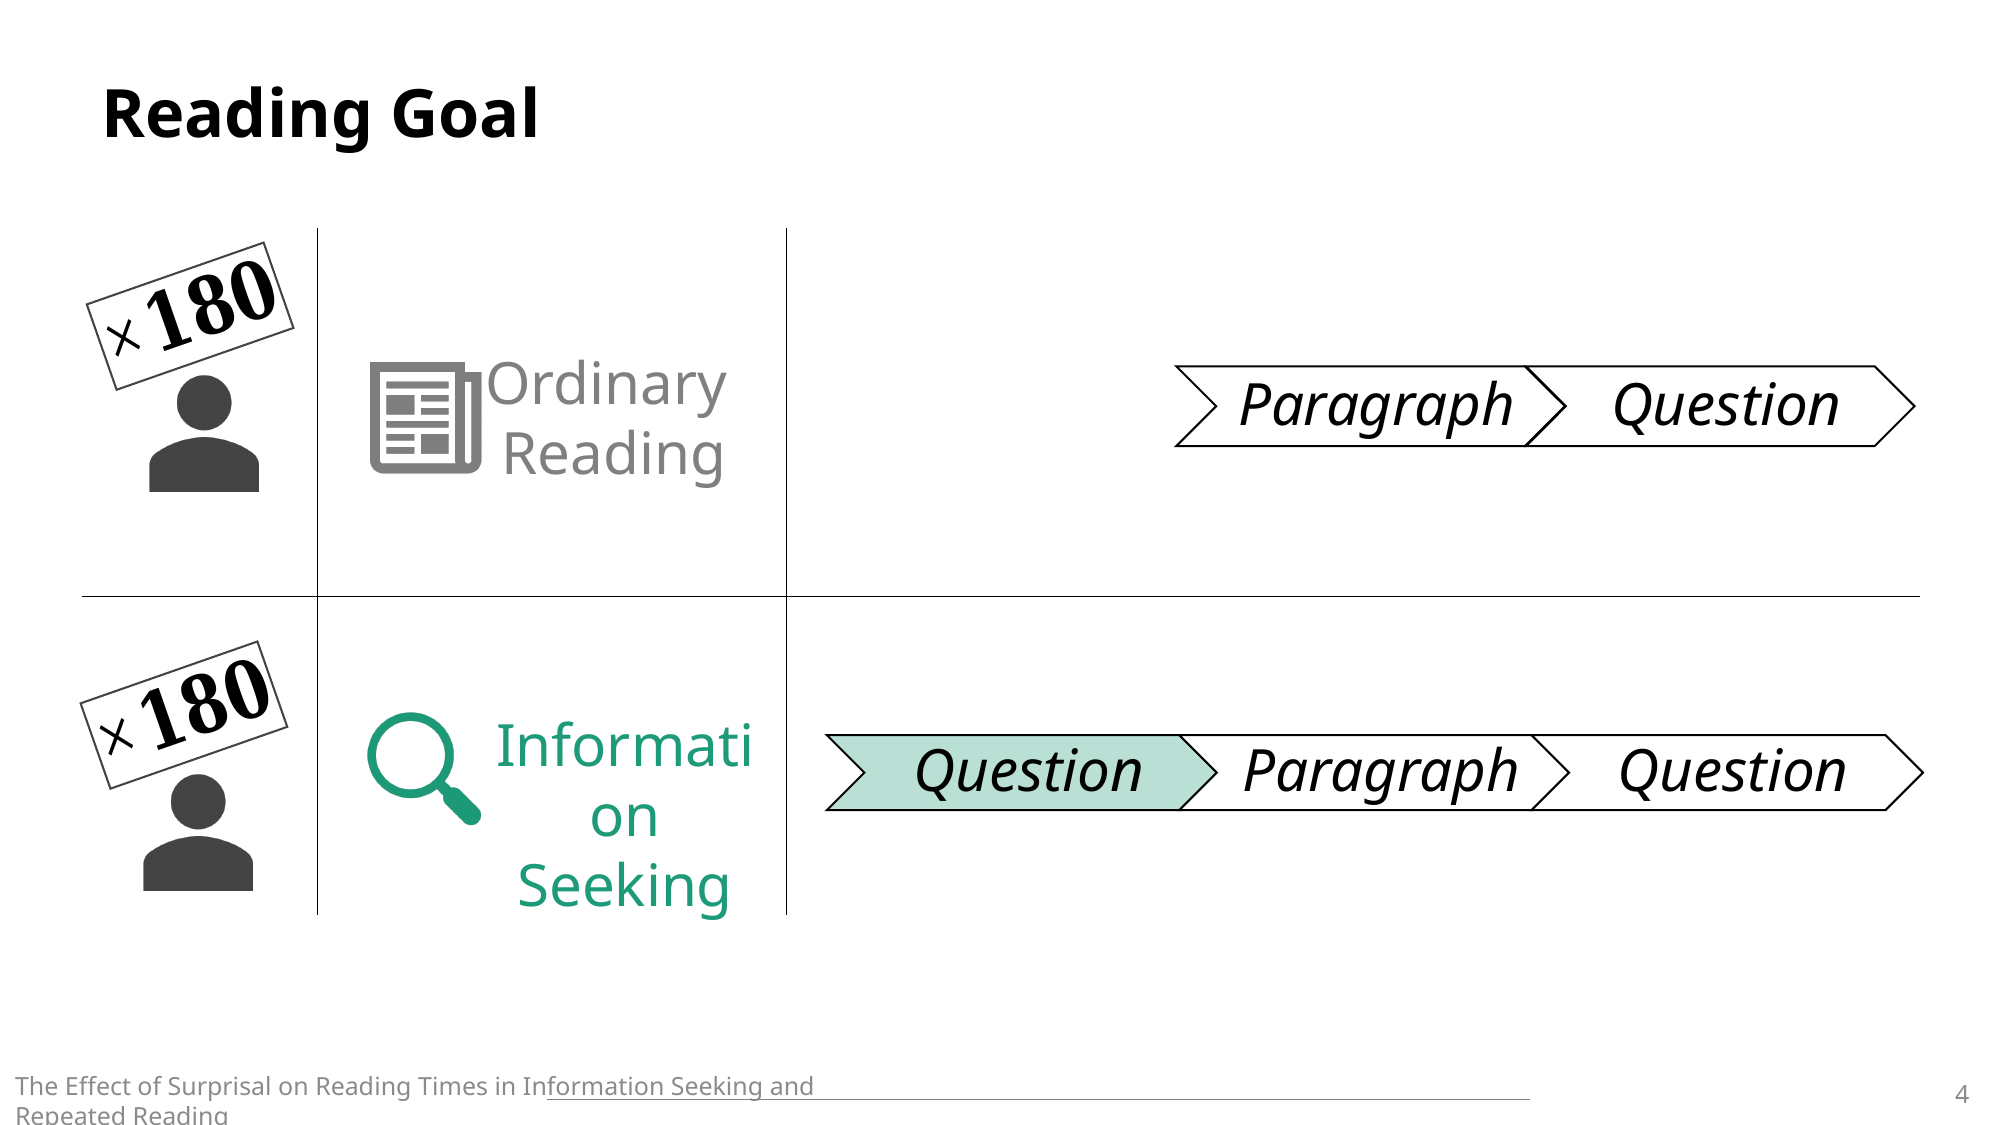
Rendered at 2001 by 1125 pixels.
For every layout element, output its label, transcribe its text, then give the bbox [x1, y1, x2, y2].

title Reading Goal [81, 27, 560, 203]
picture [122, 351, 286, 516]
text_box Information Seeking [464, 700, 787, 925]
text_box Ordinary Reading [504, 339, 767, 494]
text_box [1175, 366, 1916, 447]
picture [346, 339, 504, 496]
footer The Effect of Surprisal on Reading Times in Information Seeking and Repeated Reading [0, 1072, 895, 1125]
picture [355, 700, 493, 837]
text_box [826, 735, 1924, 811]
slide_number 4 [1920, 1065, 1985, 1125]
picture [116, 750, 280, 915]
